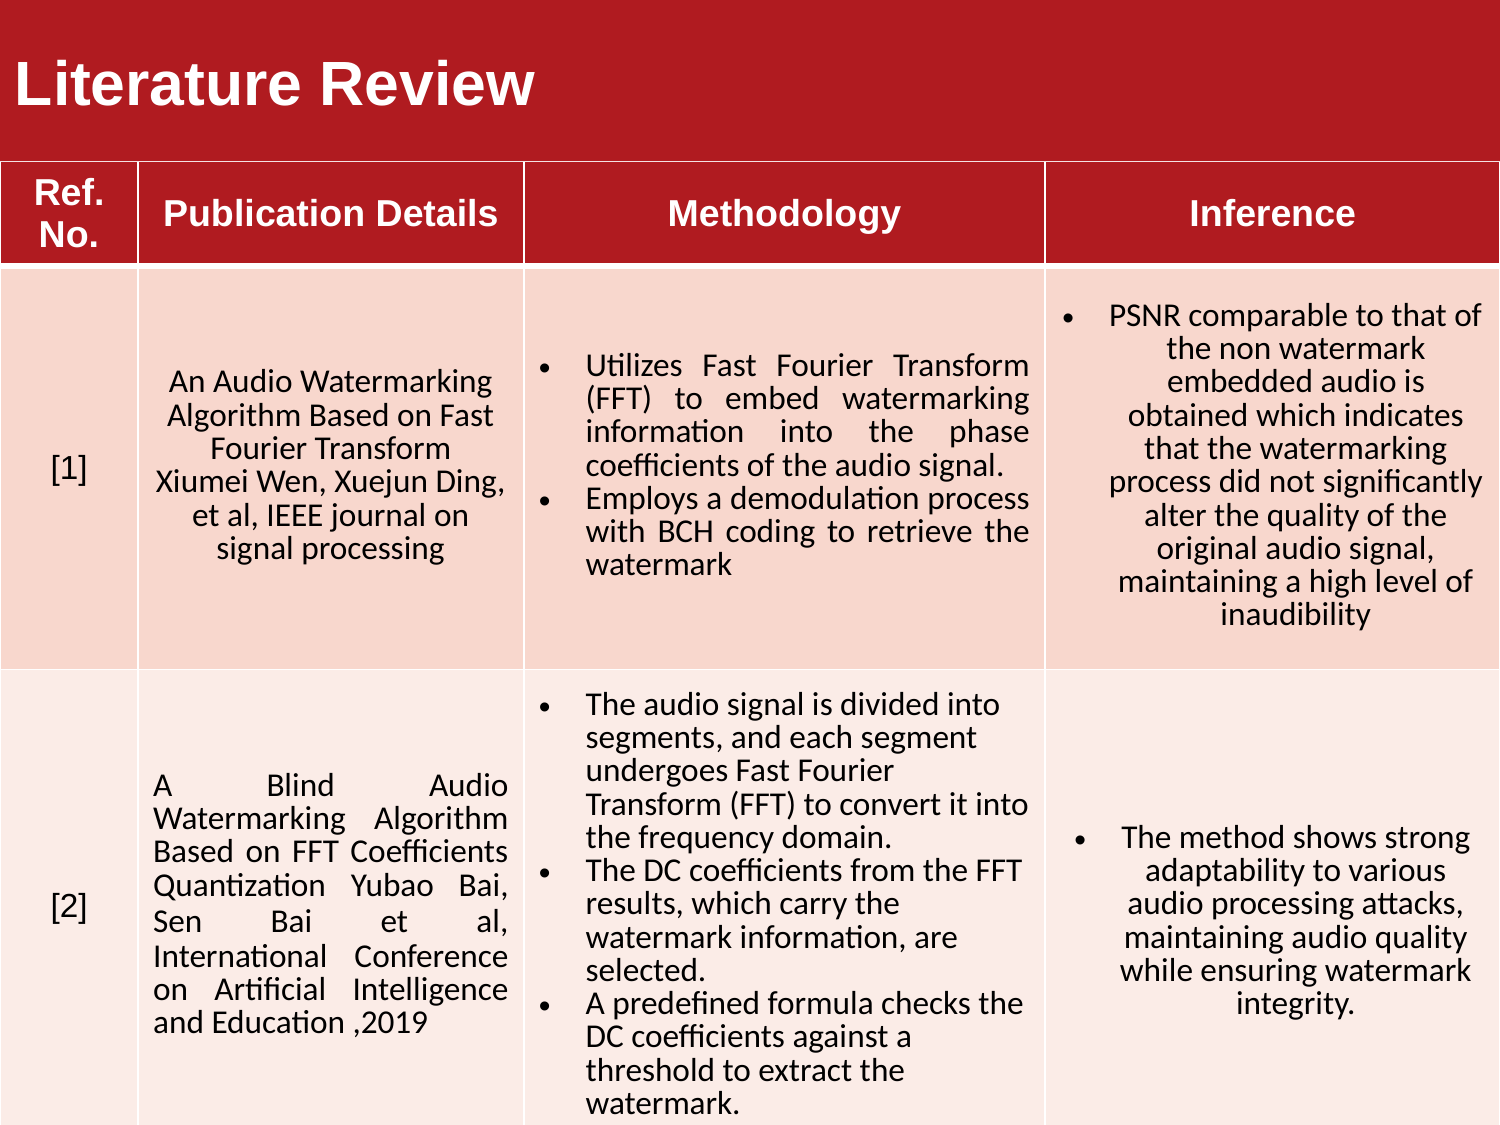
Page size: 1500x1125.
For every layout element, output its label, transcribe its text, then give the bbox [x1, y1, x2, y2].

table_cell Utilizes Fast Fourier Transform (FFT) to embed watermarking information into the phase coefficients of the audio signal. Employs a demodulation process with BCH coding to retrieve the watermark [525, 269, 1044, 669]
table_header Publication Details [139, 162, 523, 263]
table_header Ref. No. [1, 162, 137, 263]
table_cell The method shows strong adaptability to various audio processing attacks, maintaining audio quality while ensuring watermark integrity. [1046, 670, 1499, 1125]
table_cell PSNR comparable to that of the non watermark embedded audio is obtained which indicates that the watermarking process did not significantly alter the quality of the original audio signal, maintaining a high level of inaudibility [1046, 269, 1499, 669]
table_cell The audio signal is divided into segments, and each segment undergoes Fast Fourier Transform (FFT) to convert it into the frequency domain. The DC coefficients from the FFT results, which carry the watermark information, are selected. A predefined formula checks the DC coefficients against a threshold to extract the watermark. [525, 670, 1044, 1125]
text_box Literature Review [0, 0, 1500, 162]
table_header Methodology [525, 162, 1044, 263]
table_cell [2] [1, 670, 137, 1125]
table_header Inference [1046, 162, 1499, 263]
table_cell An Audio Watermarking Algorithm Based on Fast Fourier Transform Xiumei Wen, Xuejun Ding, et al, IEEE journal on signal processing [139, 269, 523, 669]
table_cell A Blind Audio Watermarking Algorithm Based on FFT Coefficients Quantization Yubao Bai, Sen Bai et al, International Conference on Artificial Intelligence and Education ,2019 [139, 670, 523, 1125]
table_cell [1] [1, 269, 137, 669]
